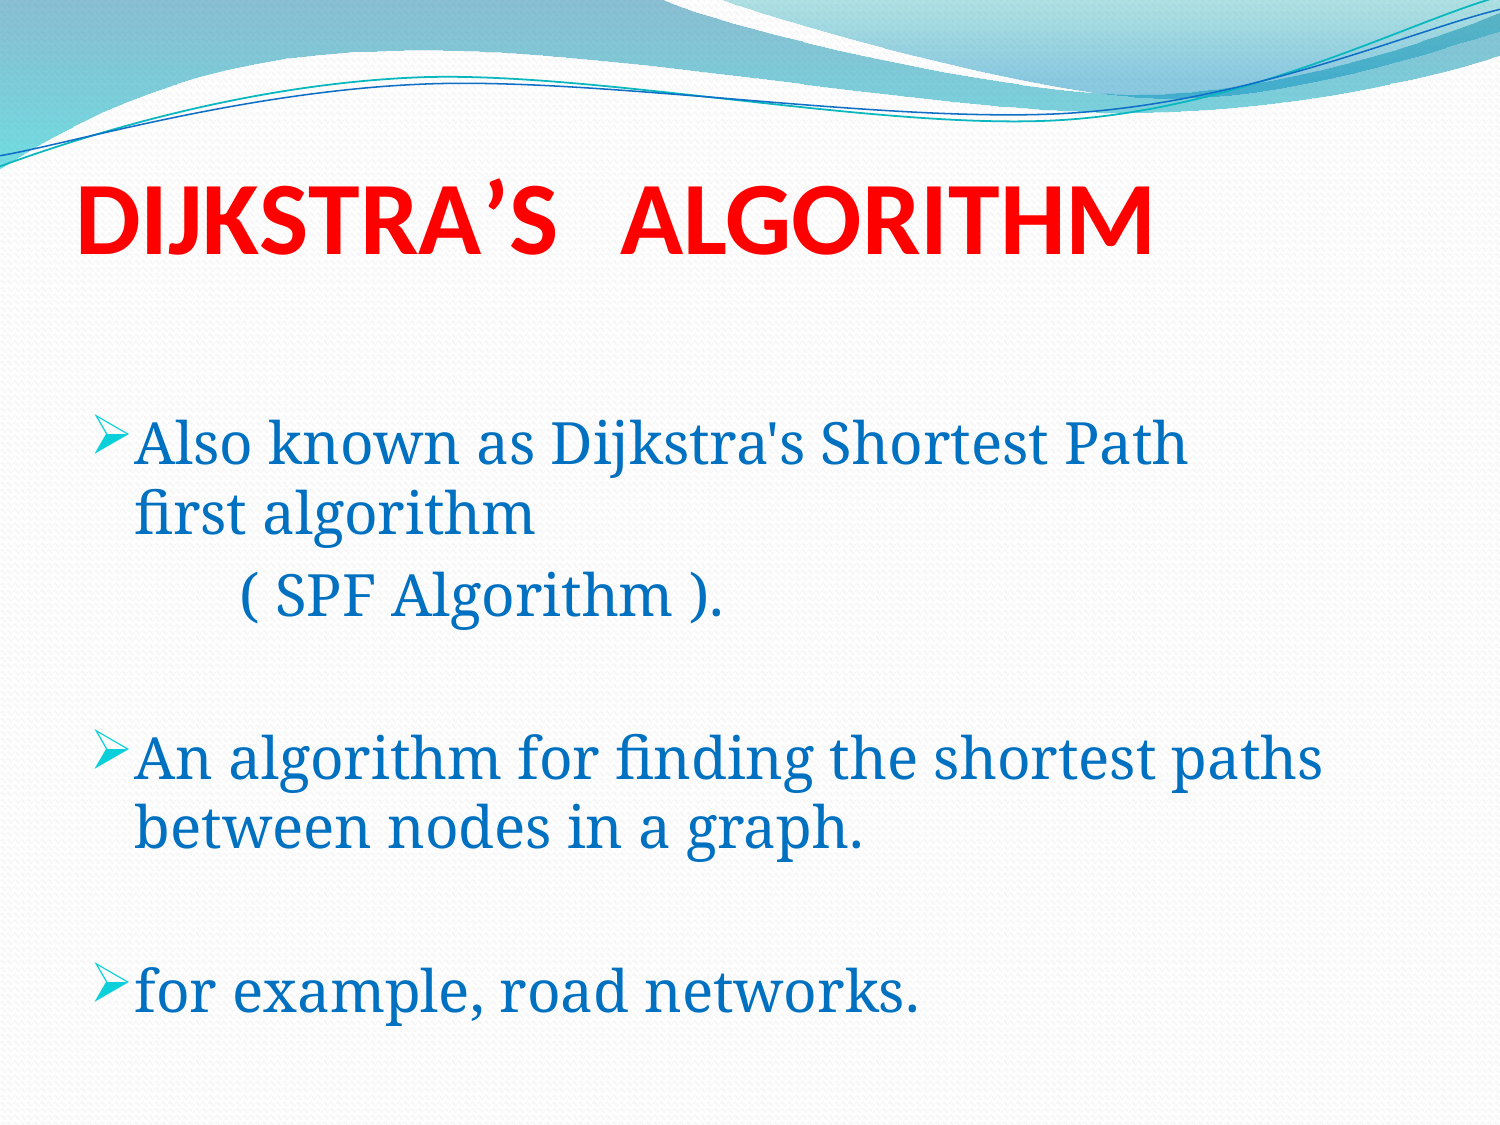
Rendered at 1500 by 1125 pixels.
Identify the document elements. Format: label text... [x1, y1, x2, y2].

title DIJKSTRA’S ALGORITHM [75, 87, 1425, 275]
list Also known as Dijkstra's Shortest Path first algorithm ( SPF Algorithm ). An algorithm for finding the shortest paths between nodes in a graph. for example, road networks. [75, 317, 1425, 1038]
